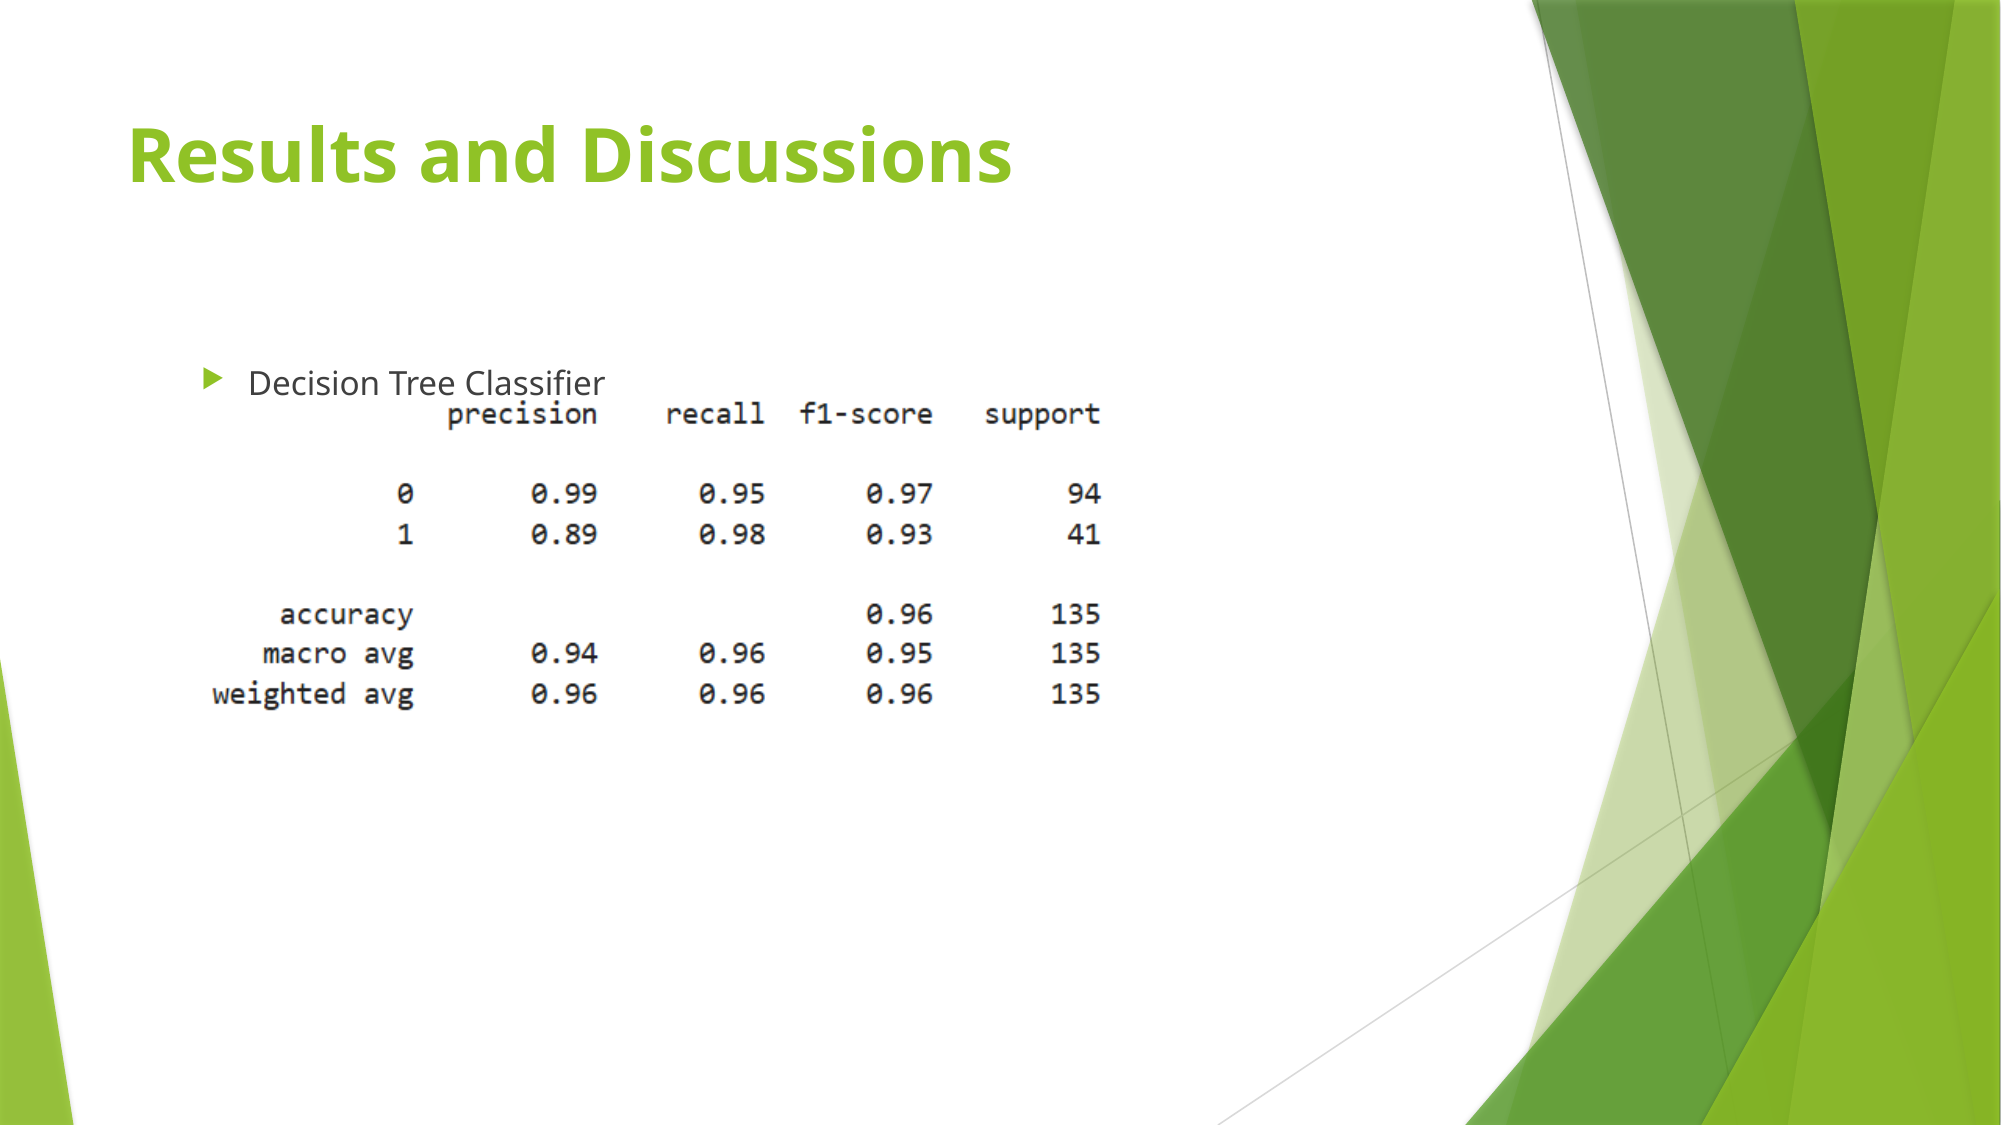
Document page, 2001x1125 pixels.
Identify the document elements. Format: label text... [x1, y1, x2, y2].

title Results and Discussions [111, 99, 1522, 317]
list Decision Tree Classifier [111, 354, 1522, 992]
picture [201, 398, 1134, 752]
